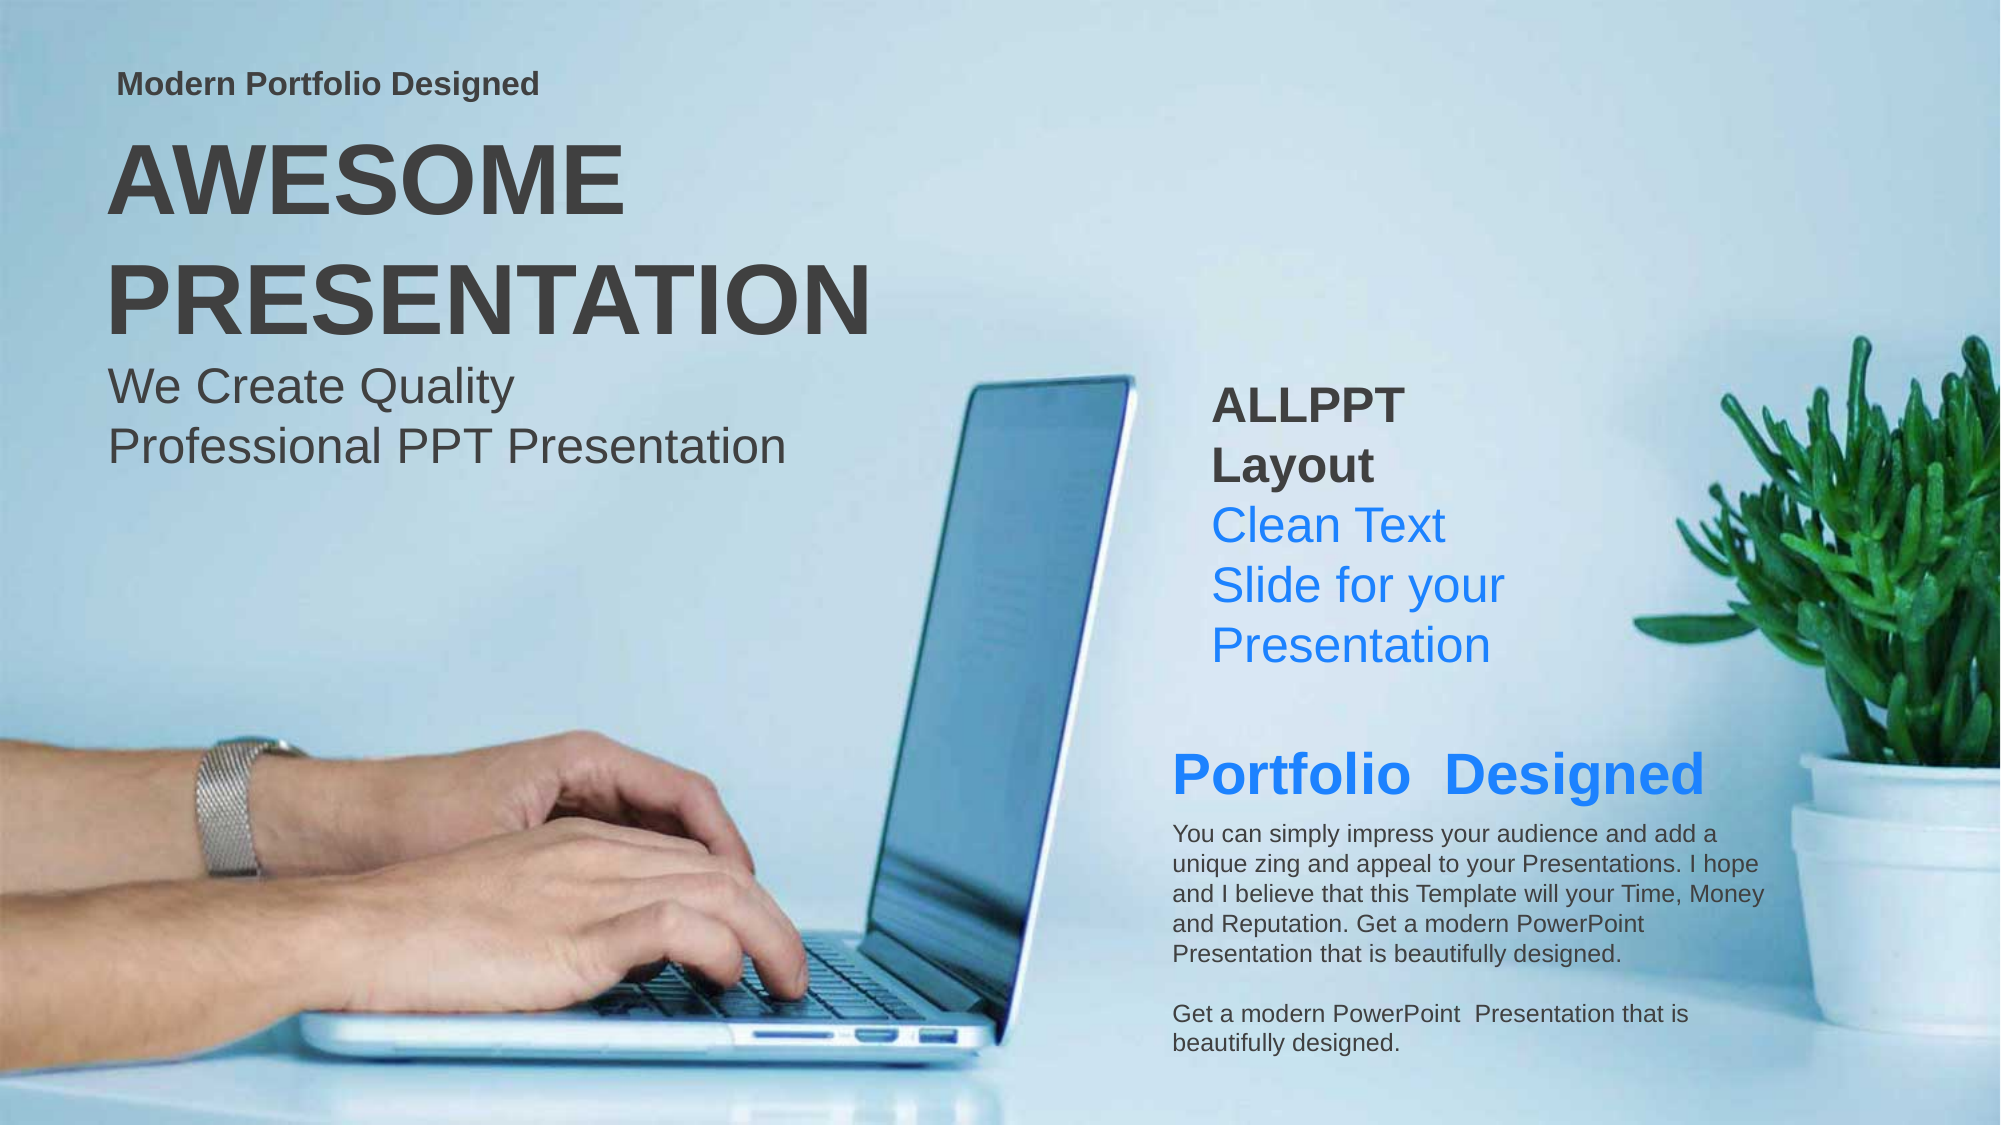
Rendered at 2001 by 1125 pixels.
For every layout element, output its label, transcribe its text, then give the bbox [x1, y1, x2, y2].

text_box AWESOME PRESENTATION [90, 106, 948, 362]
picture [0, 0, 2001, 1125]
text_box ALLPPT Layout Clean Text Slide for your Presentation [1196, 364, 1583, 680]
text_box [1157, 738, 1785, 1068]
text_box We Create Quality Professional PPT Presentation [101, 353, 948, 474]
text_box Modern Portfolio Designed [101, 55, 948, 110]
